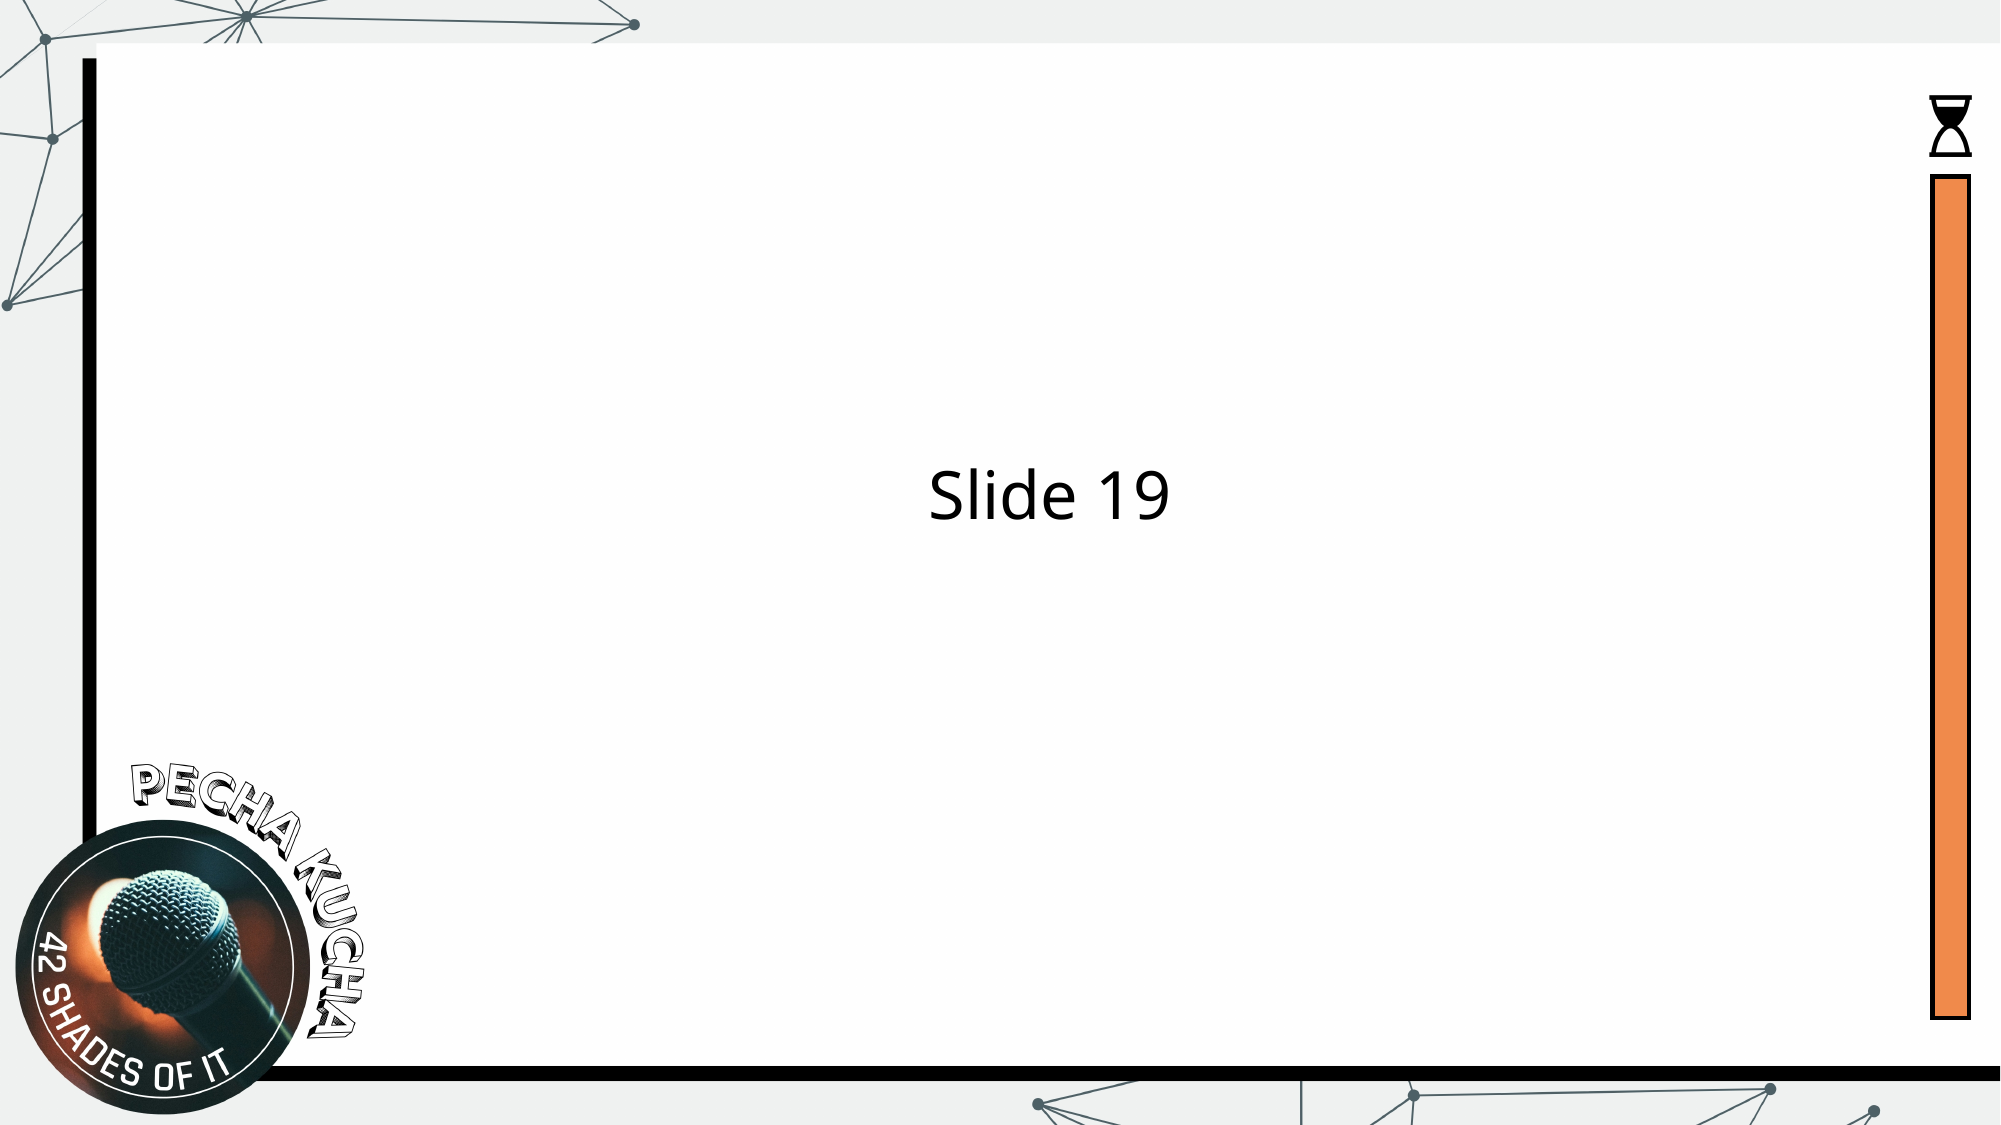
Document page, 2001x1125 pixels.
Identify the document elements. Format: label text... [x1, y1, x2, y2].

picture [0, 0, 2001, 1125]
text_box [1931, 175, 1970, 1019]
text_box Slide 19 [300, 441, 1801, 542]
